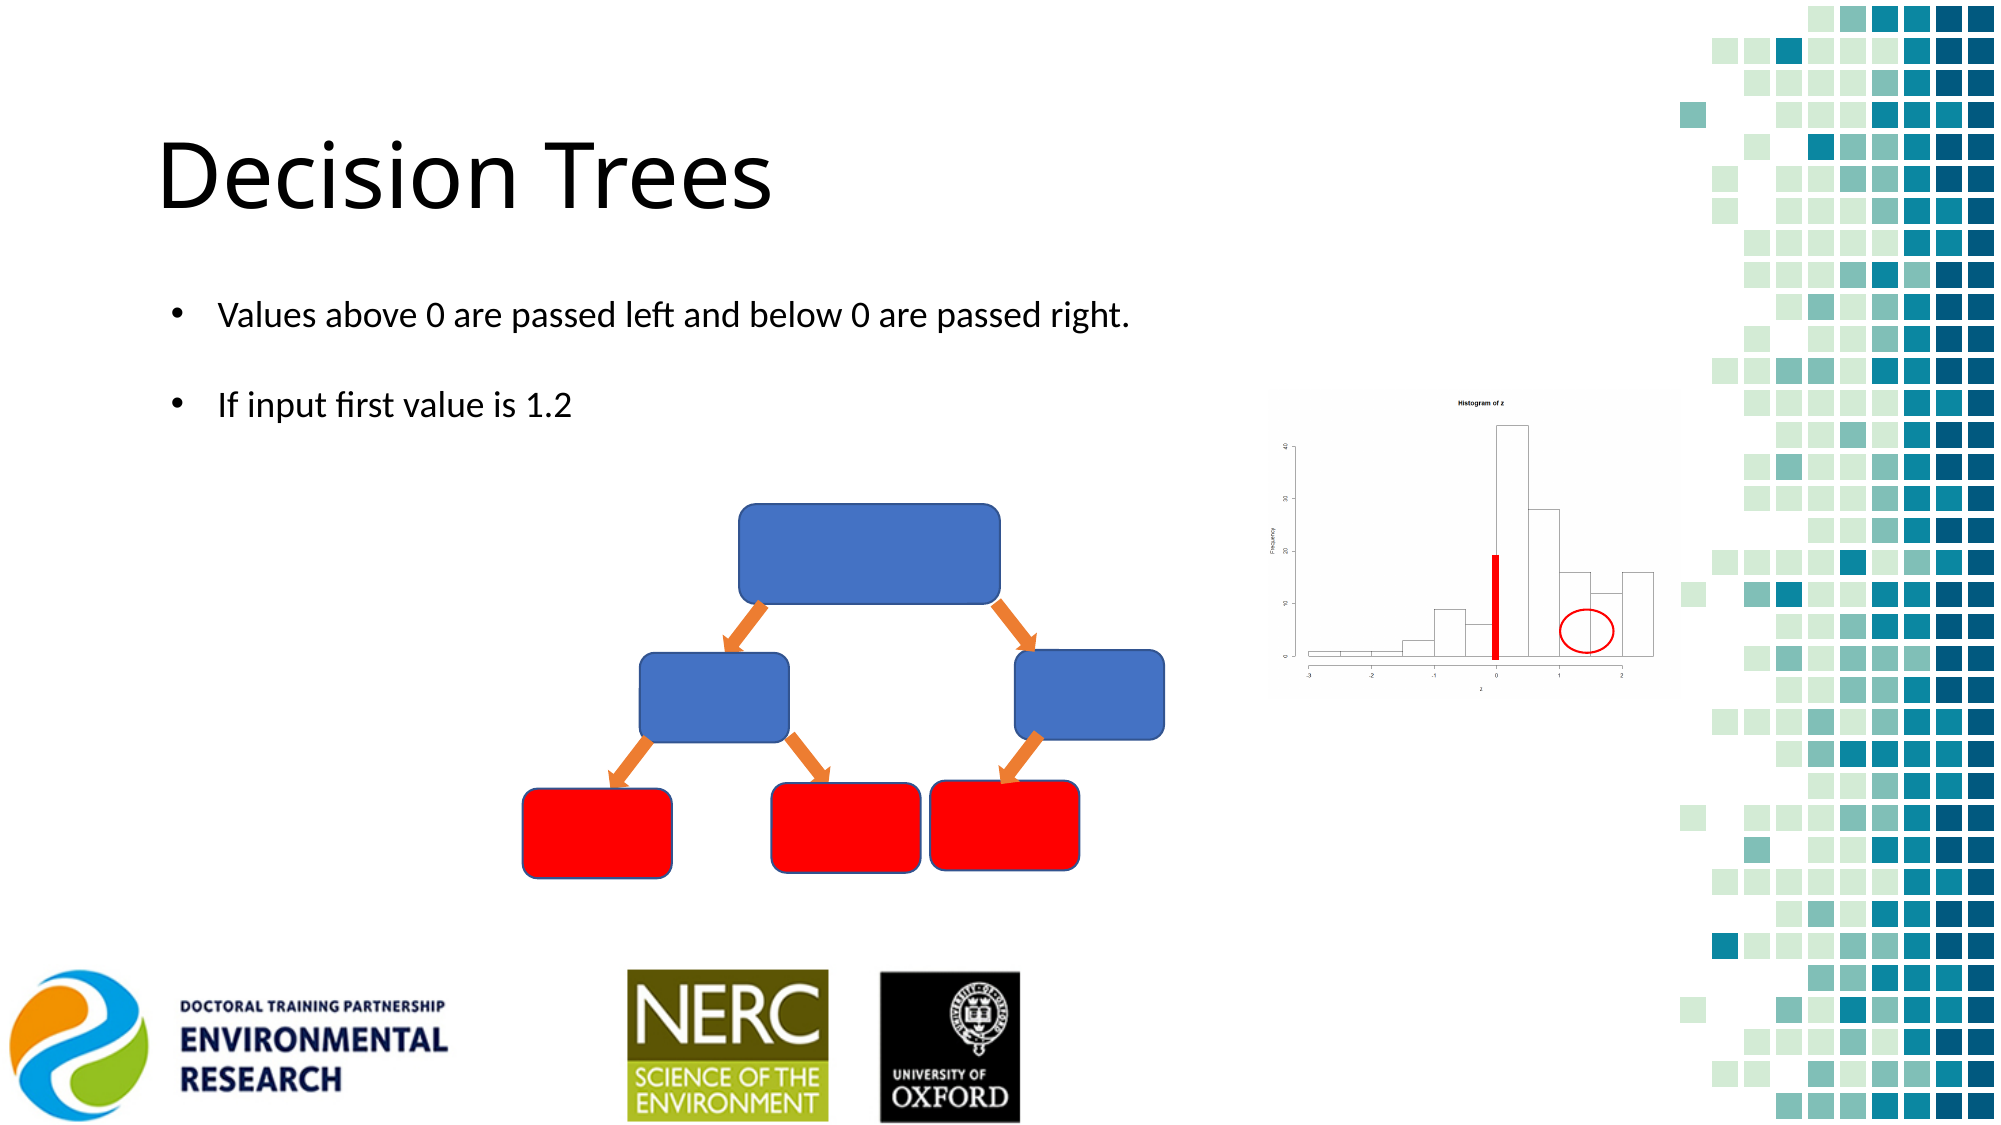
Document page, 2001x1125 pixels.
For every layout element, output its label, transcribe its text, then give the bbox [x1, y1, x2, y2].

text_box Values above 0 are passed left and below 0 are passed right. If input first value is 1.2 [156, 282, 1517, 433]
text_box [521, 787, 673, 880]
picture [1268, 389, 1681, 699]
text_box [998, 730, 1045, 785]
text_box [990, 598, 1037, 652]
text_box [607, 735, 654, 787]
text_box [0, 964, 1676, 1125]
title Decision Trees [140, 56, 1619, 244]
text_box [638, 651, 790, 744]
text_box [929, 779, 1081, 872]
text_box [770, 782, 922, 874]
text_box [738, 503, 1001, 605]
text_box [722, 599, 769, 651]
text_box [784, 731, 831, 782]
text_box [1013, 648, 1166, 741]
